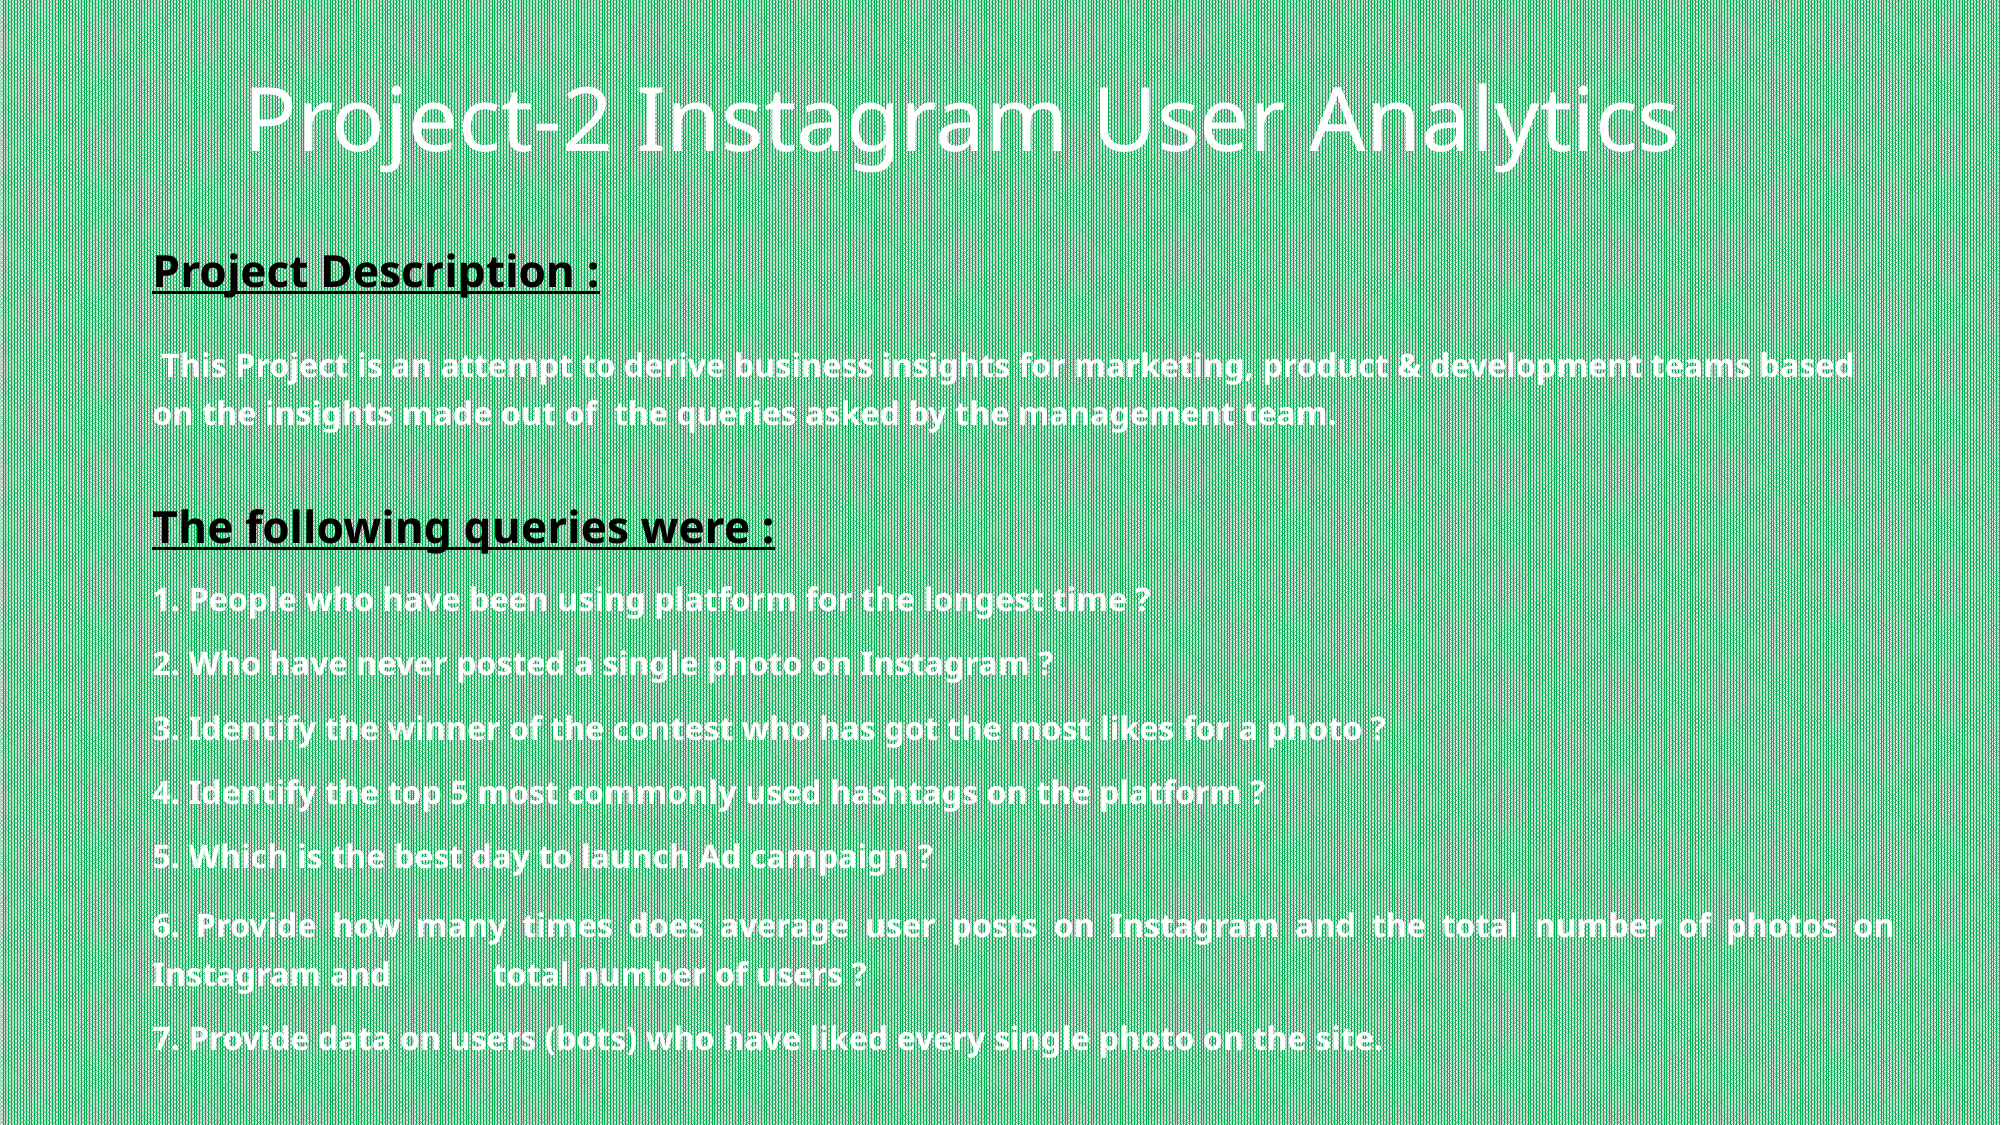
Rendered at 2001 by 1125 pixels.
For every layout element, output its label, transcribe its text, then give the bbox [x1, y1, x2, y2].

subtitle Project Description : This Project is an attempt to derive business insights for marketing, product & development teams based on the insights made out of the queries asked by the management team. The following queries were : 1. People who have been using platform for the longest time ? 2. Who have never posted a single photo on Instagram ? 3. Identify the winner of the contest who has got the most likes for a photo ? 4. Identify the top 5 most commonly used hashtags on the platform ? 5. Which is the best day to launch Ad campaign ? 6. Provide how many times does average user posts on Instagram and the total number of photos on Instagram and total number of users ? 7. Provide data on users (bots) who have liked every single photo on the site. [137, 232, 1912, 1076]
title Project-2 Instagram User Analytics [228, 0, 1772, 232]
